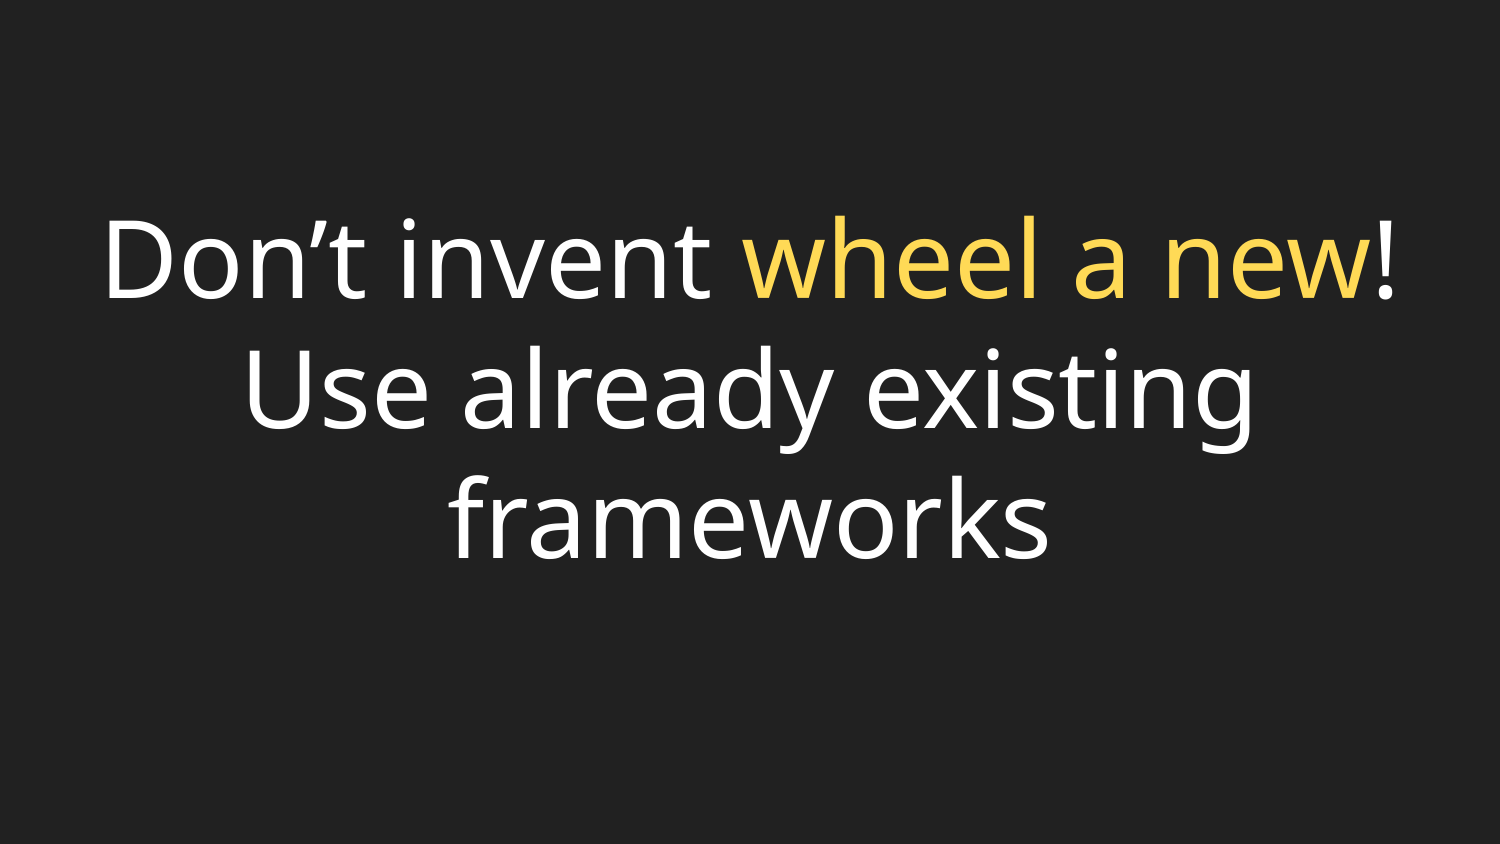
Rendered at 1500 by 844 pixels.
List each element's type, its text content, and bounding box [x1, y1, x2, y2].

title Don’t invent wheel a new! Use already existing frameworks [51, 473, 1449, 596]
